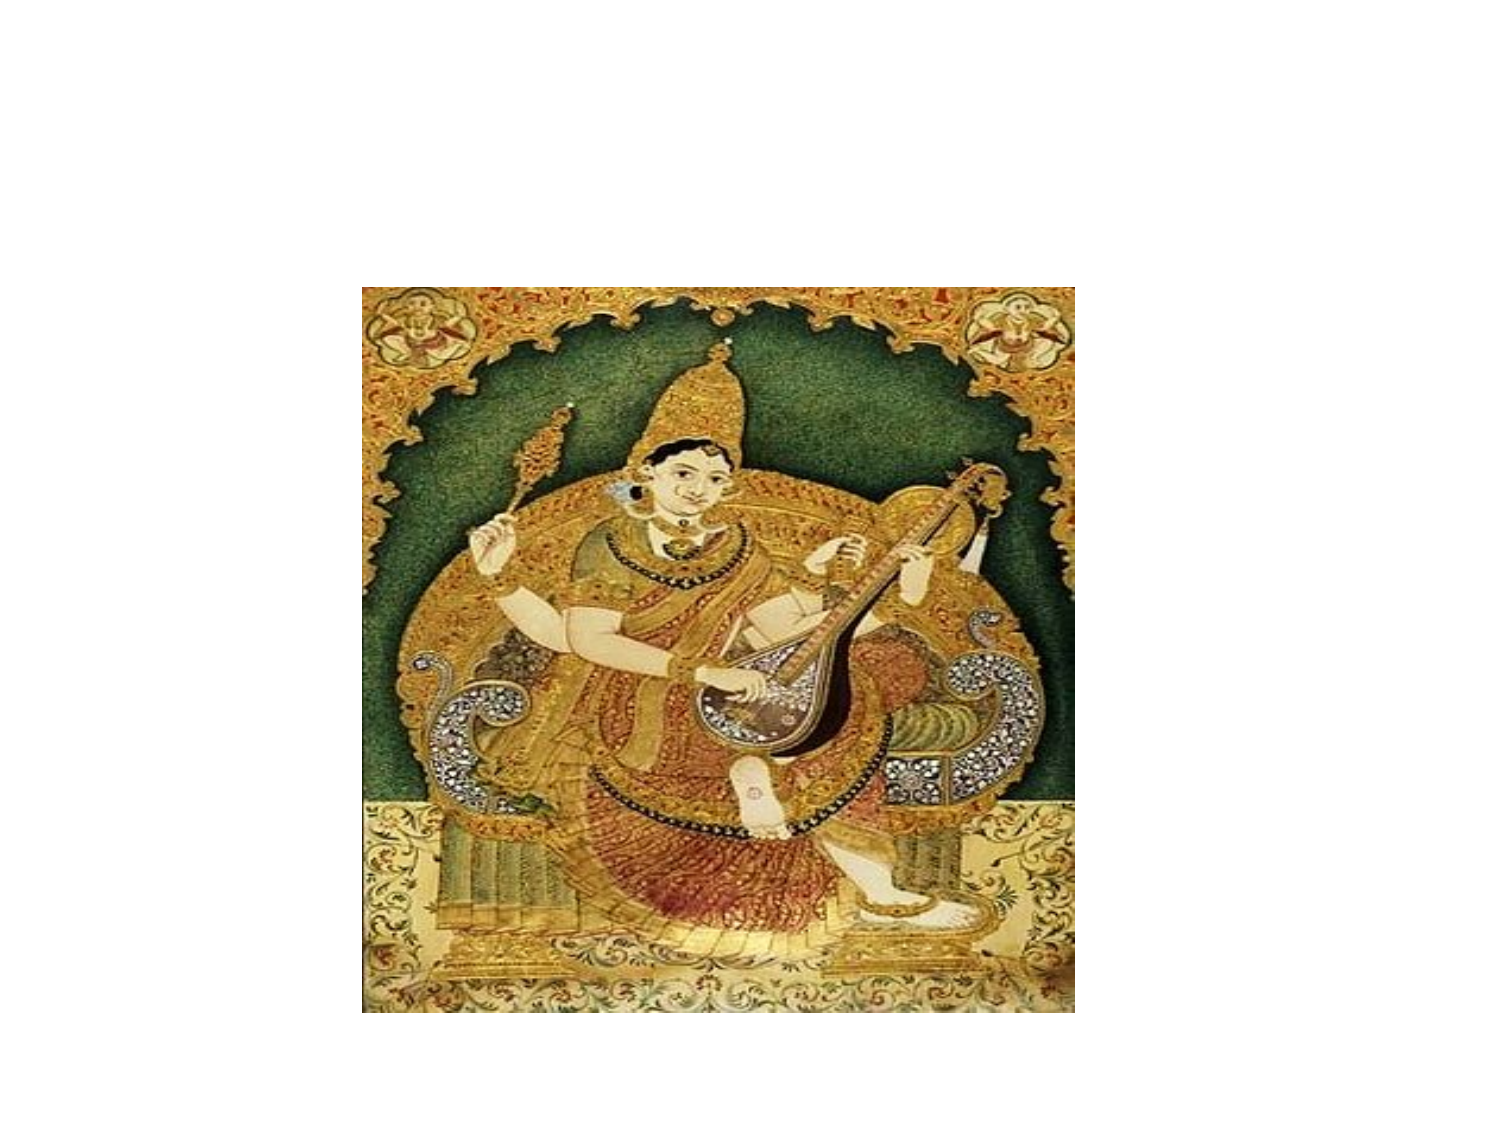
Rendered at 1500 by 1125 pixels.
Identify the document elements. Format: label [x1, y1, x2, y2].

list [362, 287, 1076, 1013]
